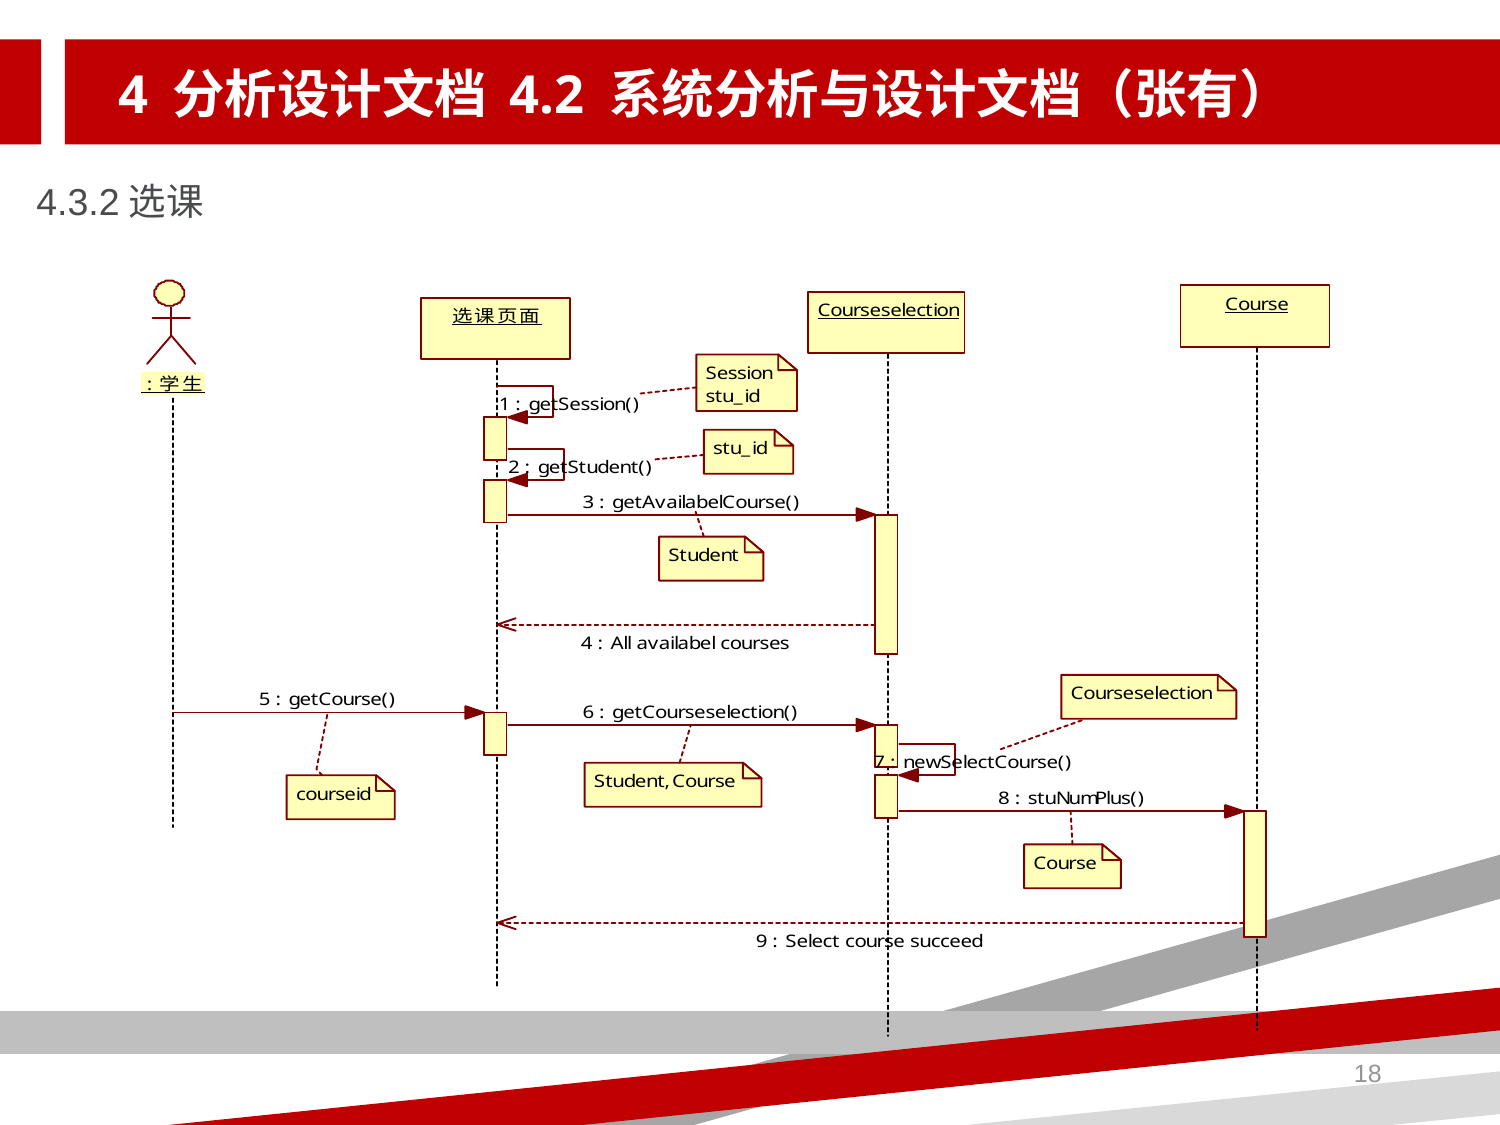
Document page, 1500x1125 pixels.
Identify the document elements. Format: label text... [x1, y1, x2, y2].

title 4 分析设计文档 4.2 系统分析与设计文档（张有） [103, 40, 1397, 154]
picture [70, 247, 1500, 1125]
text_box 4.3.2选课 [21, 170, 1500, 230]
